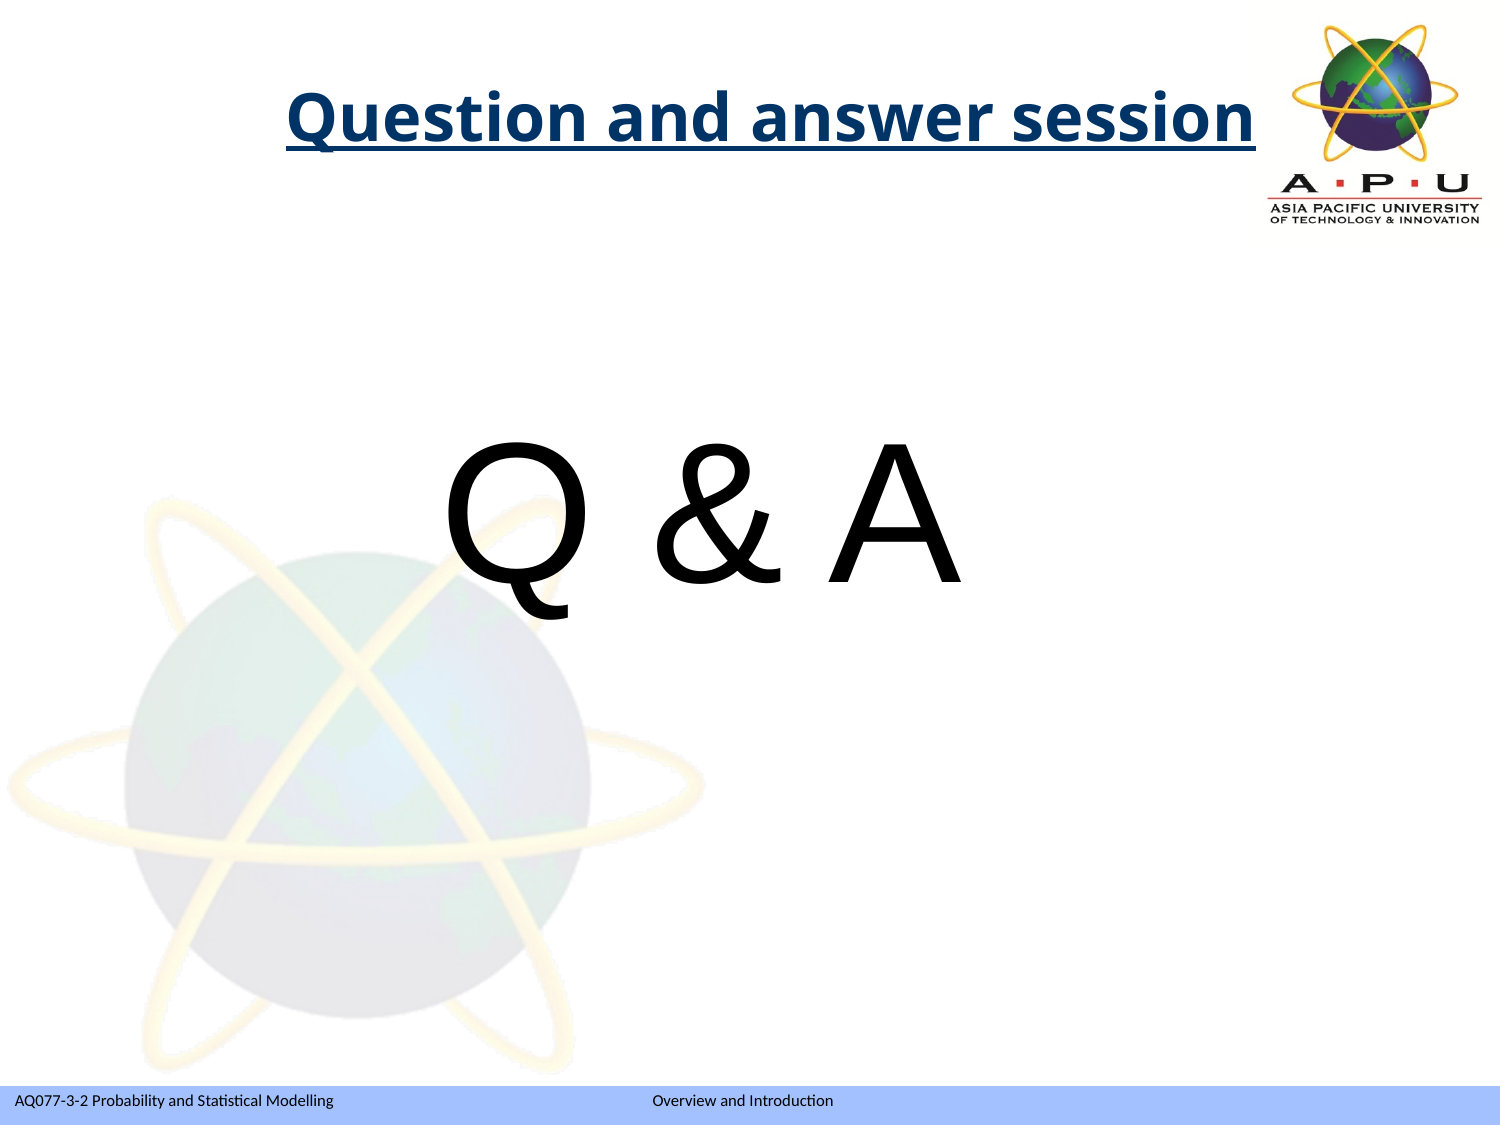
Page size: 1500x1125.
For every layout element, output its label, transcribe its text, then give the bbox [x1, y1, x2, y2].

picture [1251, 0, 1500, 249]
text_box Q & A [424, 374, 1240, 630]
text_box Question and answer session [271, 67, 1272, 163]
